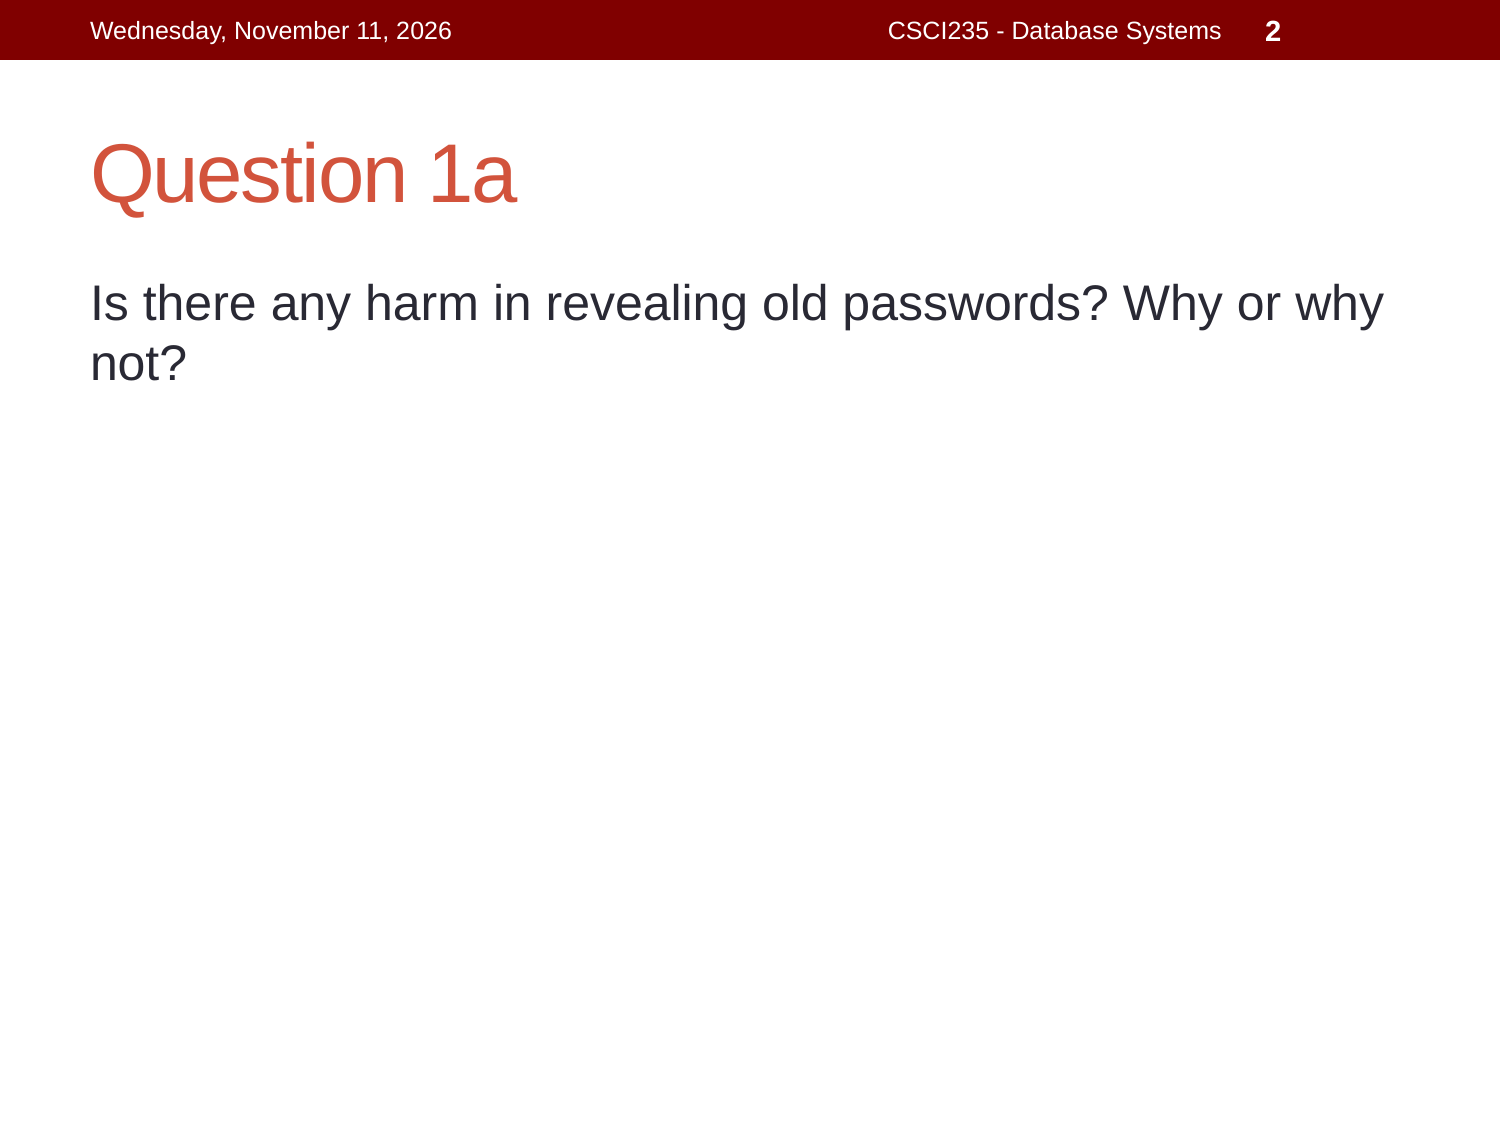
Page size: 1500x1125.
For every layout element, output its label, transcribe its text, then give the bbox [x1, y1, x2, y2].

list Is there any harm in revealing old passwords? Why or why not? [75, 262, 1425, 1063]
footer CSCI235 - Database Systems [562, 3, 1238, 57]
slide_number 2 [1250, 3, 1425, 57]
title Question 1a [75, 87, 1425, 250]
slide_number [75, 3, 550, 57]
